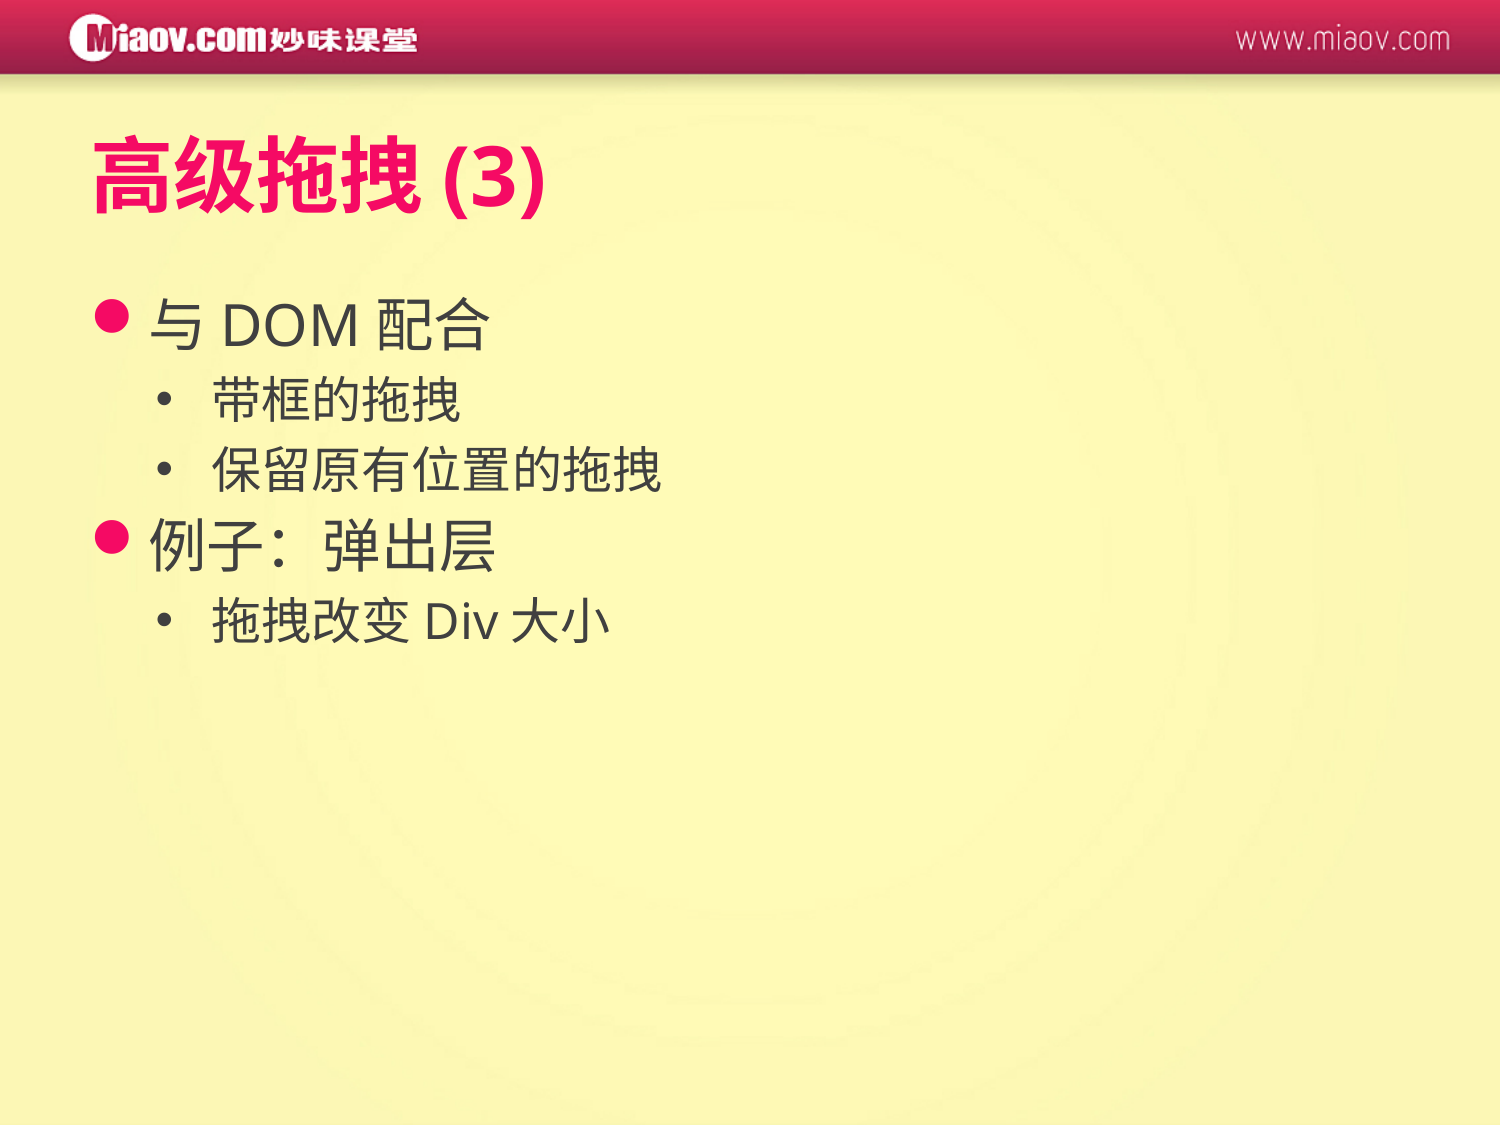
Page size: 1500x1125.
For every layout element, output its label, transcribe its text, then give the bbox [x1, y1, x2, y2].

list 与DOM配合 带框的拖拽 保留原有位置的拖拽 例子：弹出层 拖拽改变Div大小 [75, 280, 1425, 1024]
picture [0, 0, 1500, 1125]
title 高级拖拽(3) [75, 79, 1425, 268]
